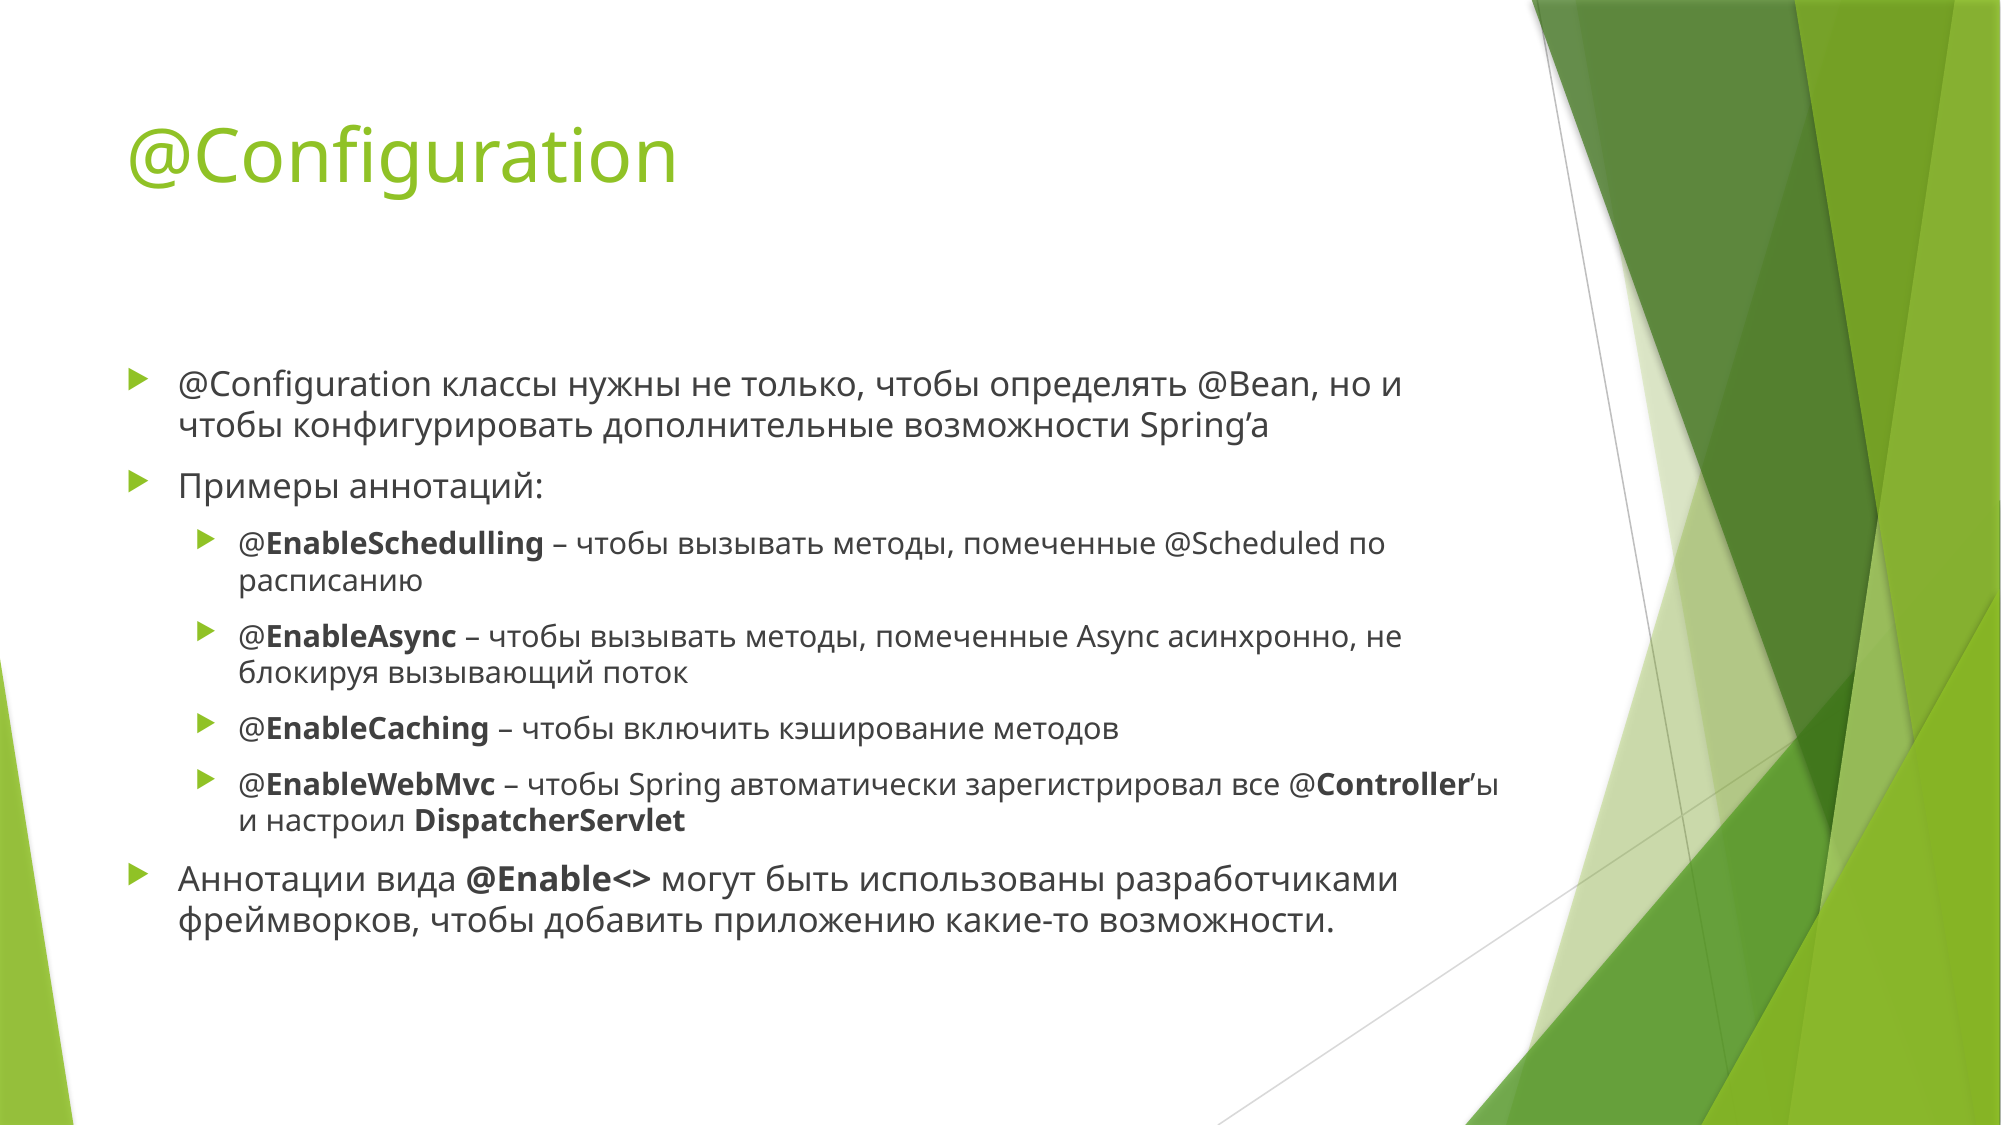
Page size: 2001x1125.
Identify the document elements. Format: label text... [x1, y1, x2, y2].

title @Configuration [111, 99, 1522, 317]
list @Configuration классы нужны не только, чтобы определять @Bean, но и чтобы конфигурировать дополнительные возможности Spring’a Примеры аннотаций: @EnableSchedulling – чтобы вызывать методы, помеченные @Scheduled по расписанию @EnableAsync – чтобы вызывать методы, помеченные Async асинхронно, не блокируя вызывающий поток @EnableCaching – чтобы включить кэширование методов @EnableWebMvc – чтобы Spring автоматически зарегистрировал все @Controller’ы и настроил DispatcherServlet Аннотации вида @Enable<> могут быть использованы разработчиками фреймворков, чтобы добавить приложению какие-то возможности. [111, 354, 1522, 992]
